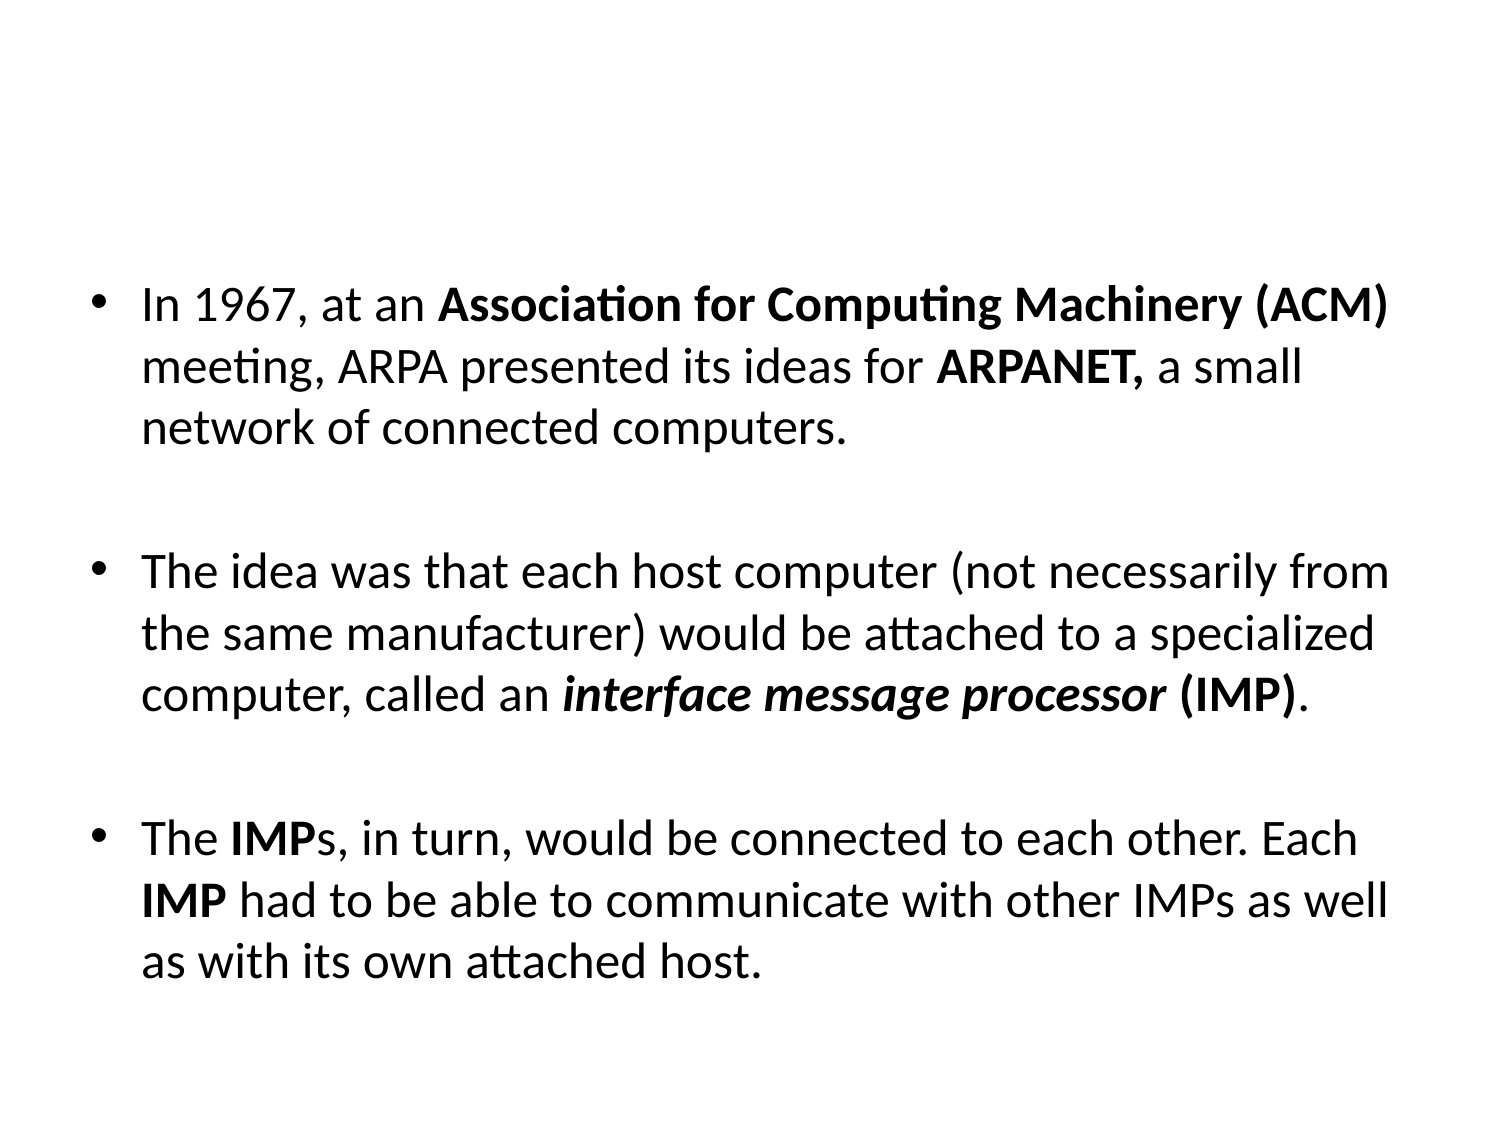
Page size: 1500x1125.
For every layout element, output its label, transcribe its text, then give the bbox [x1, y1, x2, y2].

list In 1967, at an Association for Computing Machinery (ACM) meeting, ARPA presented its ideas for ARPANET, a small network of connected computers. The idea was that each host computer (not necessarily from the same manufacturer) would be attached to a specialized computer, called an interface message processor (IMP). The IMPs, in turn, would be connected to each other. Each IMP had to be able to communicate with other IMPs as well as with its own attached host. [75, 262, 1425, 1005]
